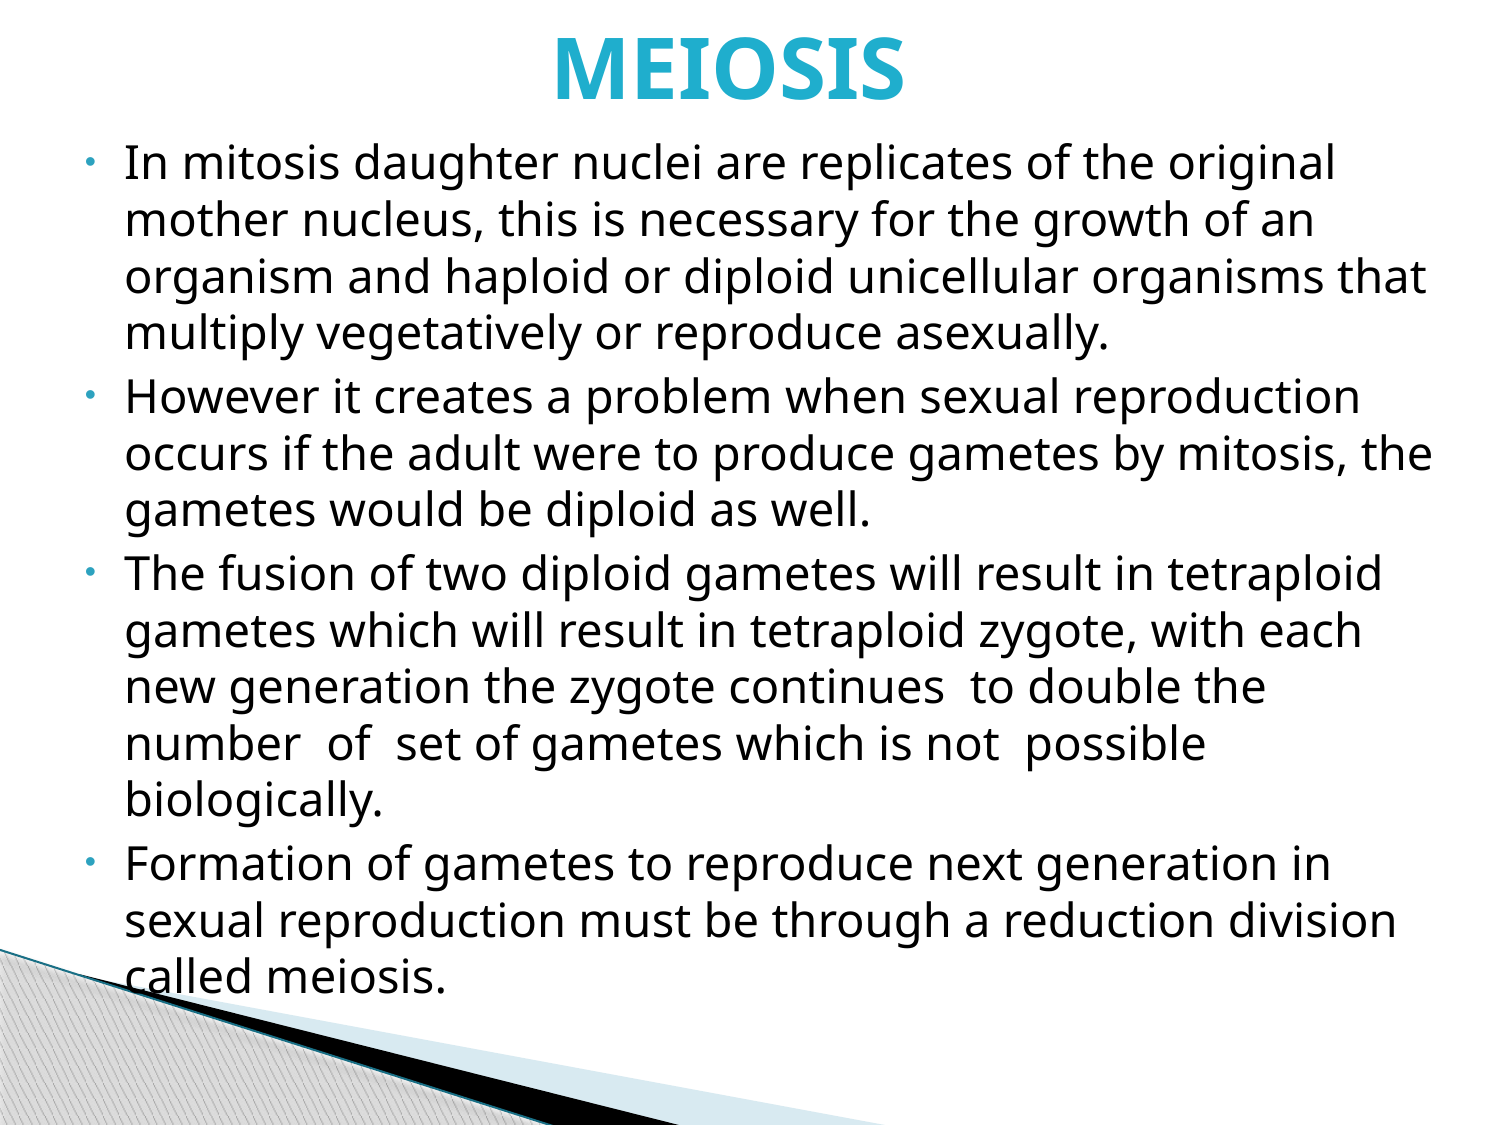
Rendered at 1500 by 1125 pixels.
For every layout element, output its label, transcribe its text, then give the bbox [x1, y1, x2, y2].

list In mitosis daughter nuclei are replicates of the original mother nucleus, this is necessary for the growth of an organism and haploid or diploid unicellular organisms that multiply vegetatively or reproduce asexually. However it creates a problem when sexual reproduction occurs if the adult were to produce gametes by mitosis, the gametes would be diploid as well. The fusion of two diploid gametes will result in tetraploid gametes which will result in tetraploid zygote, with each new generation the zygote continues to double the number of set of gametes which is not possible biologically. Formation of gametes to reproduce next generation in sexual reproduction must be through a reduction division called meiosis. [53, 125, 1459, 1012]
title MEIOSIS [64, 0, 1415, 160]
